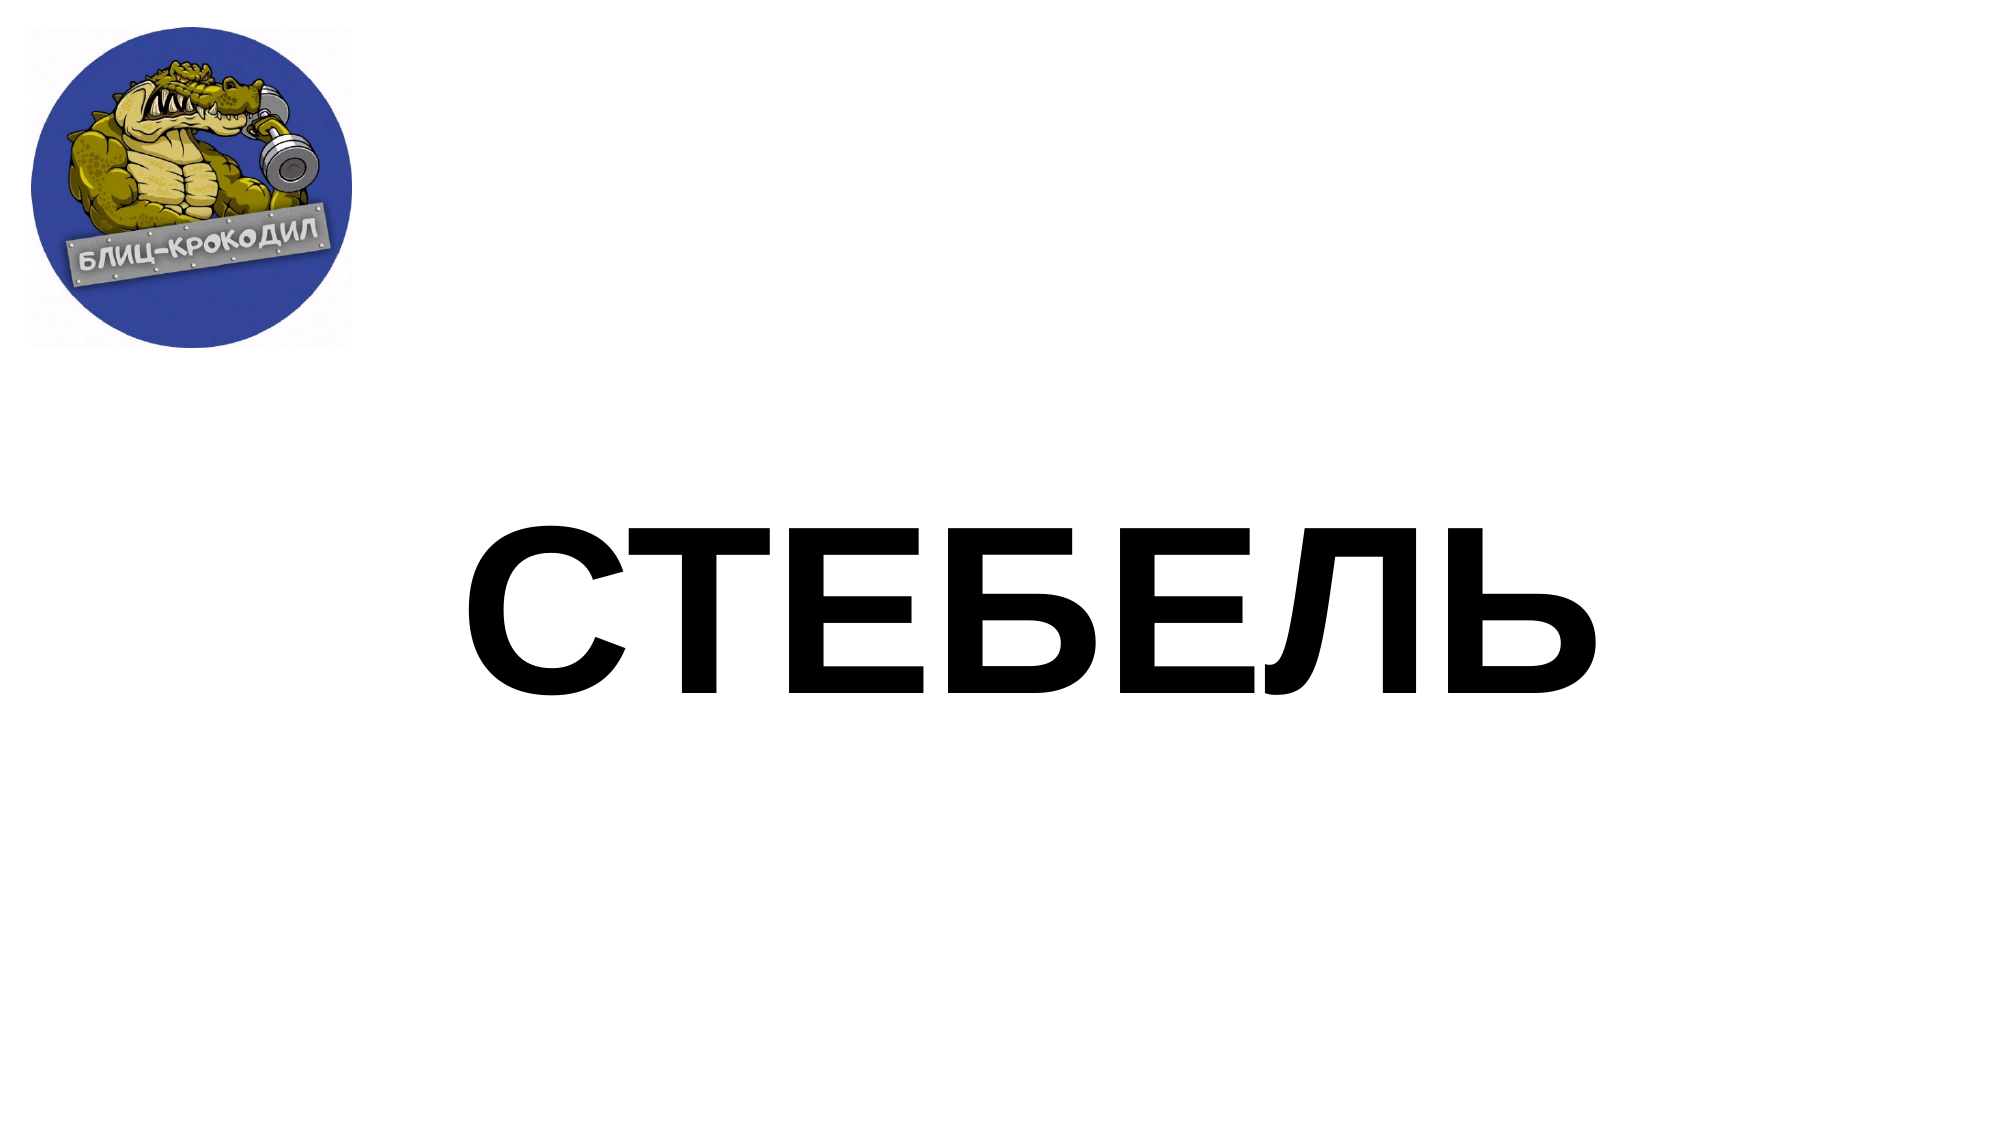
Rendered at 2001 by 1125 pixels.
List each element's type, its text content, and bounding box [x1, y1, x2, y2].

picture [31, 27, 352, 348]
title СТЕБЕЛЬ [282, 361, 1783, 754]
